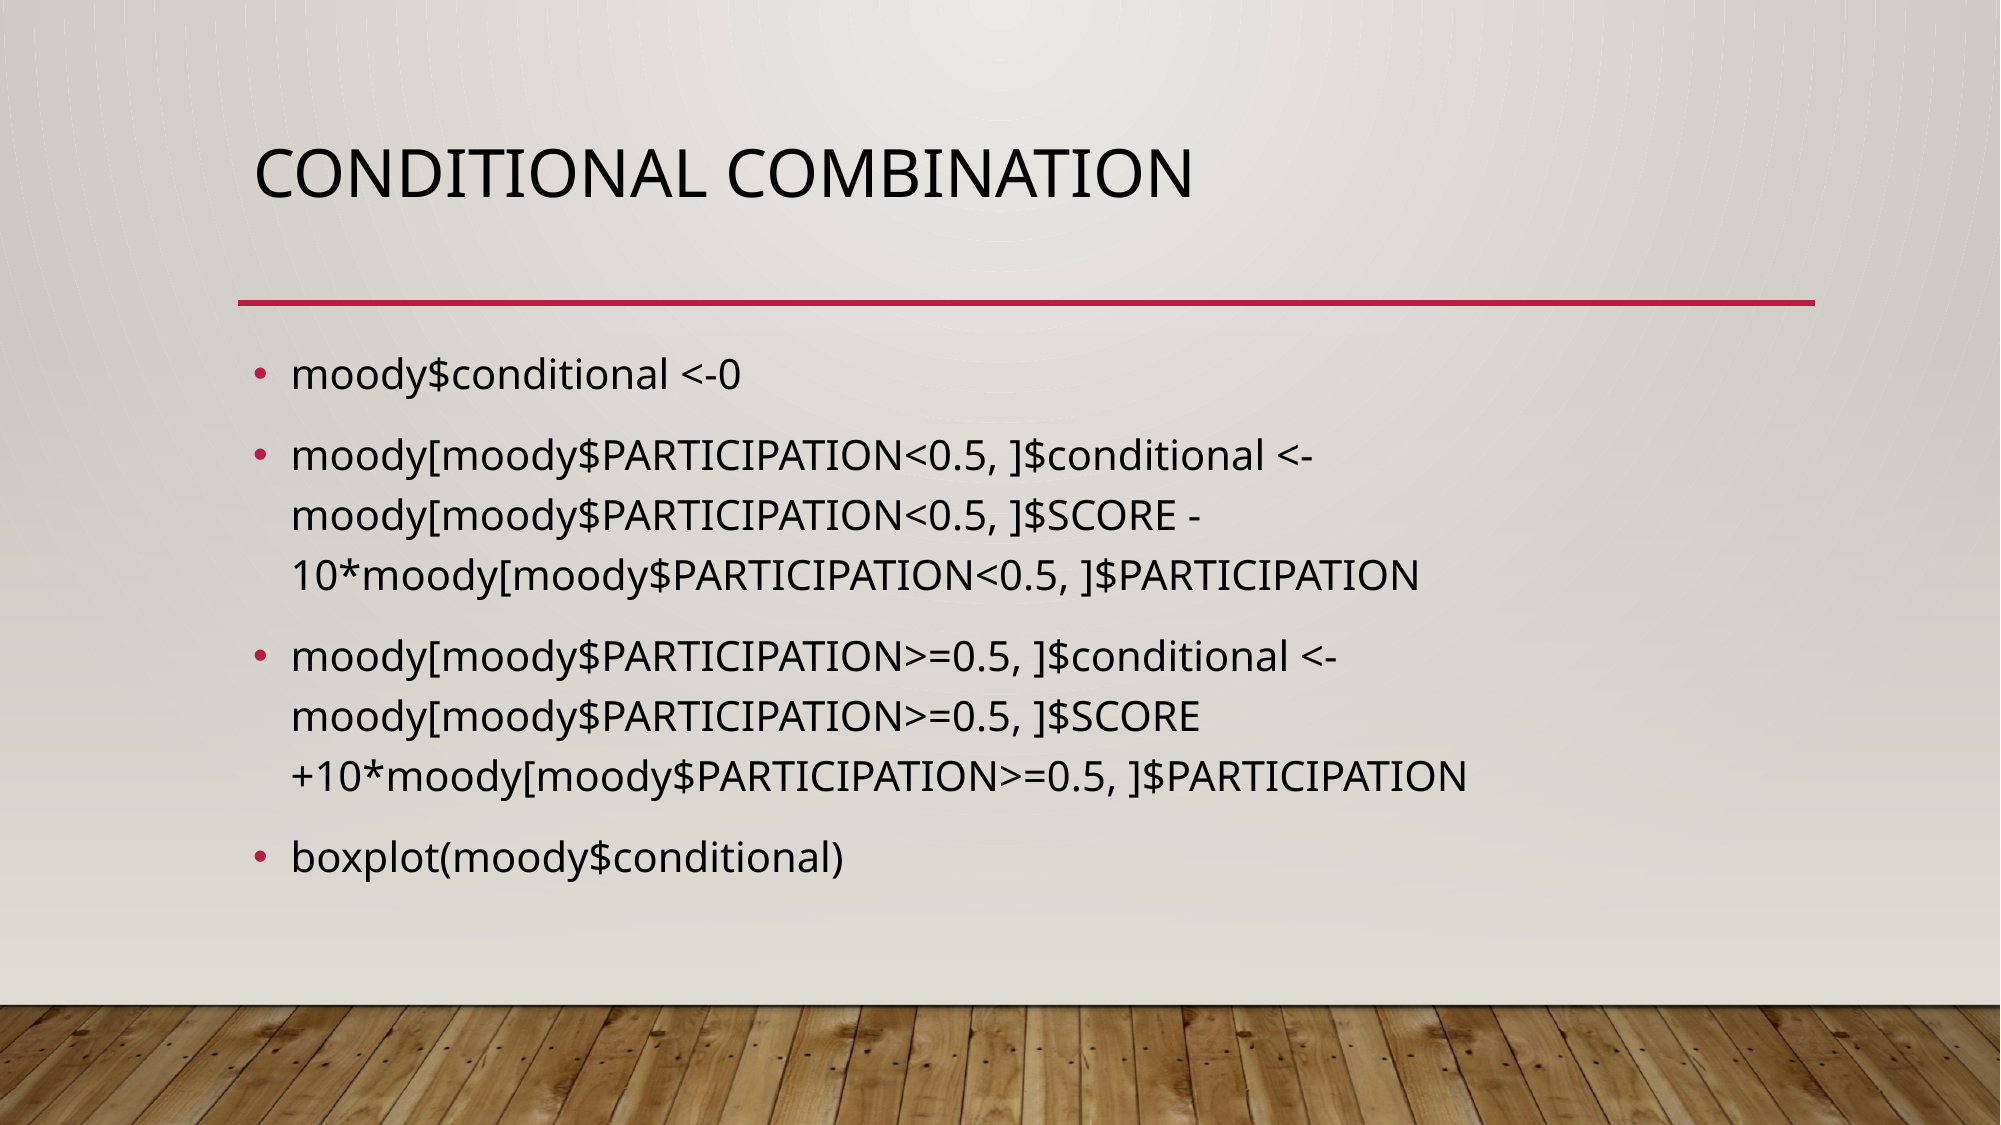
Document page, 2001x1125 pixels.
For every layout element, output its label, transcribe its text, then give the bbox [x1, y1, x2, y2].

list moody$conditional <-0 moody[moody$PARTICIPATION<0.5, ]$conditional <- moody[moody$PARTICIPATION<0.5, ]$SCORE -10*moody[moody$PARTICIPATION<0.5, ]$PARTICIPATION moody[moody$PARTICIPATION>=0.5, ]$conditional <- moody[moody$PARTICIPATION>=0.5, ]$SCORE +10*moody[moody$PARTICIPATION>=0.5, ]$PARTICIPATION boxplot(moody$conditional) [238, 330, 1814, 897]
title Conditional combination [238, 131, 1814, 305]
picture [0, 1005, 2000, 1125]
